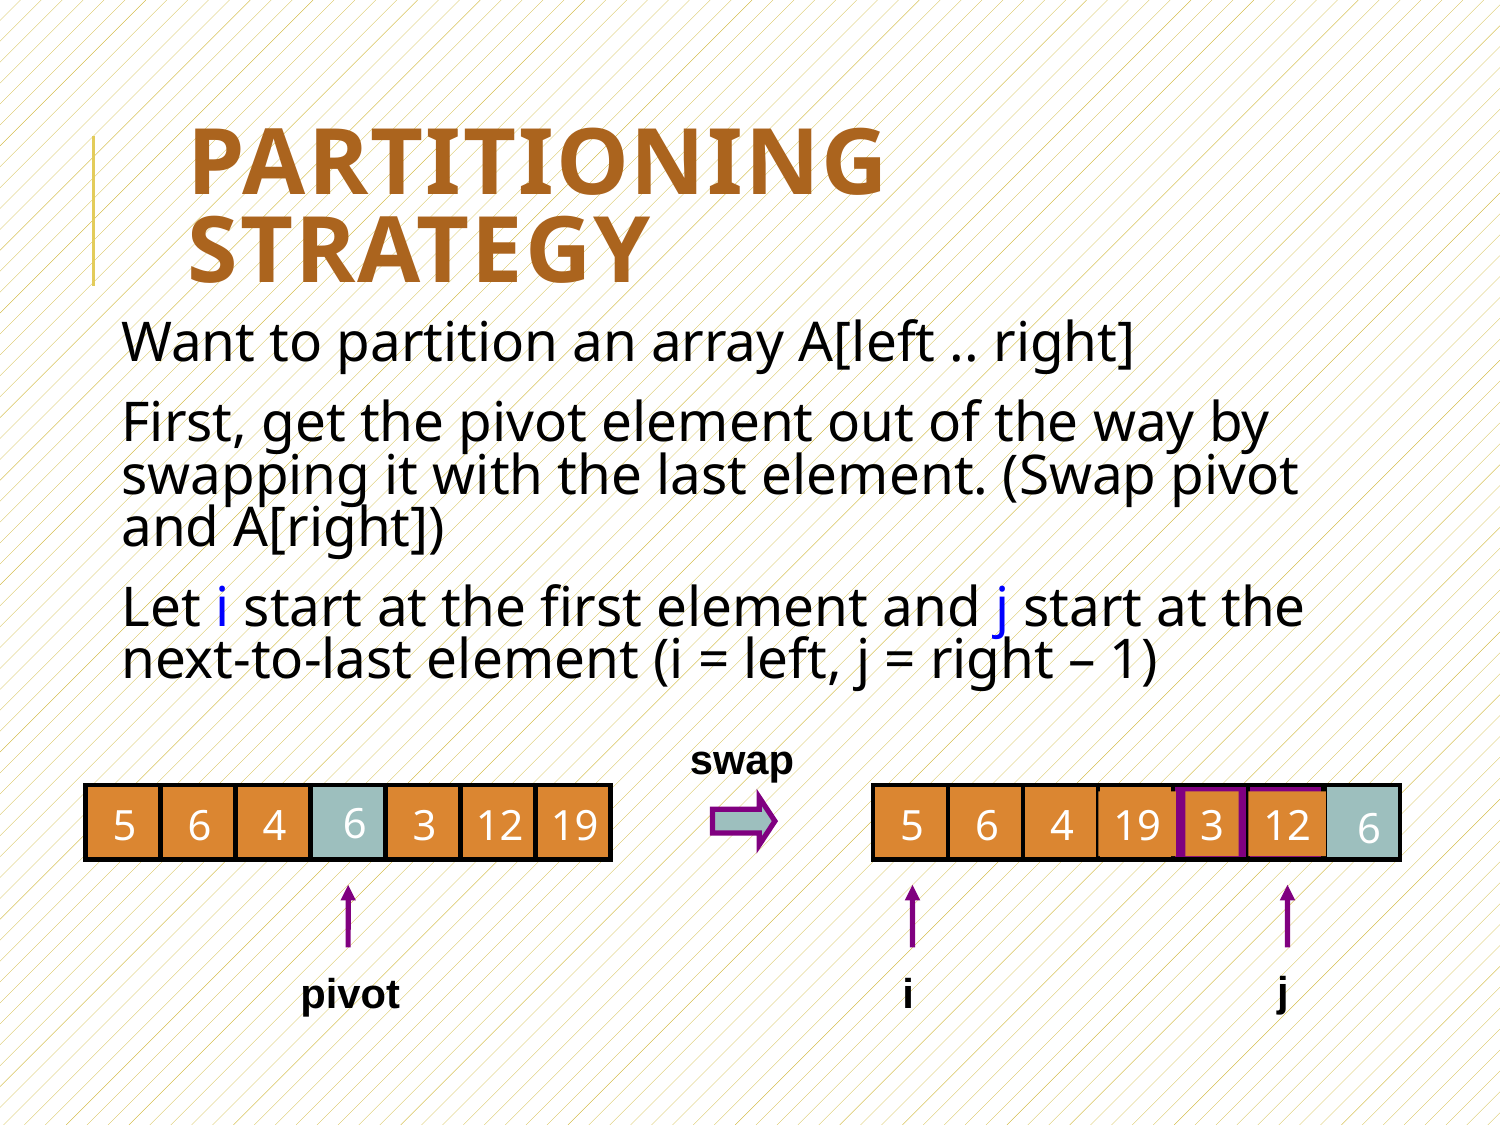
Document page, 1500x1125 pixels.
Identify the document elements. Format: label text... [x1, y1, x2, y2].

text_box [160, 784, 235, 860]
text_box [535, 784, 611, 791]
text_box swap [674, 725, 838, 790]
text_box [1023, 784, 1093, 860]
text_box 5 [97, 791, 152, 857]
text_box [873, 784, 948, 860]
text_box pivot [285, 959, 424, 1025]
text_box 6 [960, 791, 1014, 857]
text_box [948, 784, 1023, 860]
text_box 5 [885, 791, 939, 857]
list Want to partition an array A[left .. right] First, get the pivot element out of the way by swapping it with the last element. (Swap pivot and A[right]) Let i start at the first element and j start at the next-to-last element (i = left, j = right – 1) [99, 312, 1388, 700]
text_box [1324, 784, 1401, 861]
text_box [385, 784, 460, 860]
text_box [460, 784, 535, 791]
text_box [1097, 784, 1176, 861]
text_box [887, 884, 938, 1026]
text_box 4 [1035, 791, 1089, 857]
text_box [310, 784, 385, 860]
text_box [1180, 784, 1248, 860]
text_box [1248, 784, 1319, 791]
title Partitioning Strategy [172, 88, 1369, 312]
text_box [85, 784, 160, 860]
text_box 12 [460, 791, 535, 857]
text_box 19 [535, 791, 614, 857]
text_box 3 [397, 791, 452, 857]
text_box 12 [1248, 791, 1317, 857]
text_box 4 [247, 791, 302, 857]
text_box 6 [328, 789, 382, 855]
text_box [341, 884, 355, 948]
text_box 3 [1185, 791, 1239, 857]
text_box 6 [172, 791, 227, 857]
text_box [712, 797, 775, 845]
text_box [1262, 884, 1326, 1023]
text_box [235, 784, 310, 860]
